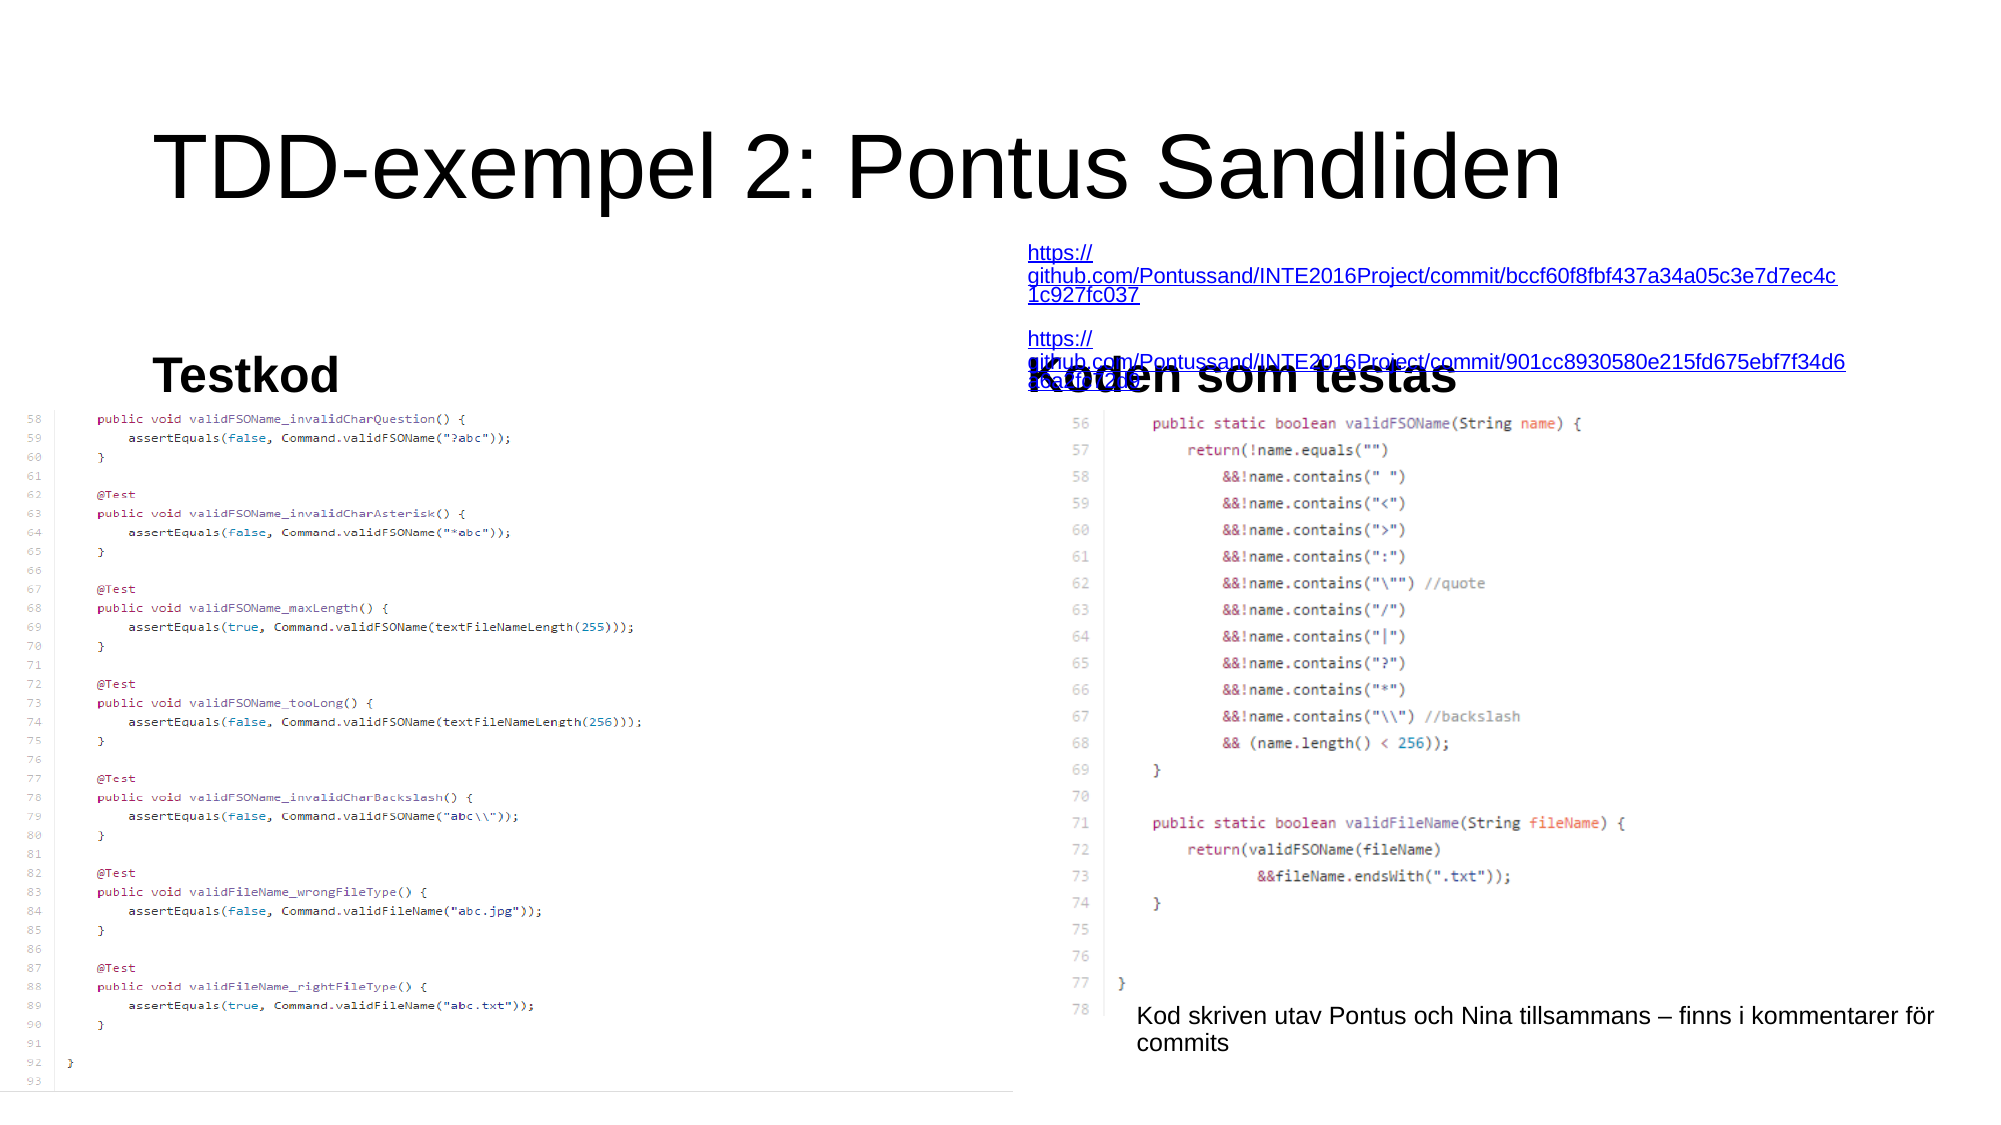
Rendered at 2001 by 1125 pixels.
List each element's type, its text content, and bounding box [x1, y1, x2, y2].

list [1040, 410, 1765, 1016]
text_box https://github.com/Pontussand/INTE2016Project/commit/bccf60f8fbf437a34a05c3e7d7ec4c1c927fc037 https://github.com/Pontussand/INTE2016Project/commit/901cc8930580e215fd675ebf7f34d6a6a2fc72d9 [1012, 234, 1863, 370]
list Testkod [137, 275, 984, 409]
title TDD-exempel 2: Pontus Sandliden [137, 59, 1863, 278]
list Koden som testas [1012, 370, 1863, 411]
text_box Kod skriven utav Pontus och Nina tillsammans – finns i kommentarer för commits [1121, 928, 1972, 1064]
picture [0, 410, 1013, 1095]
